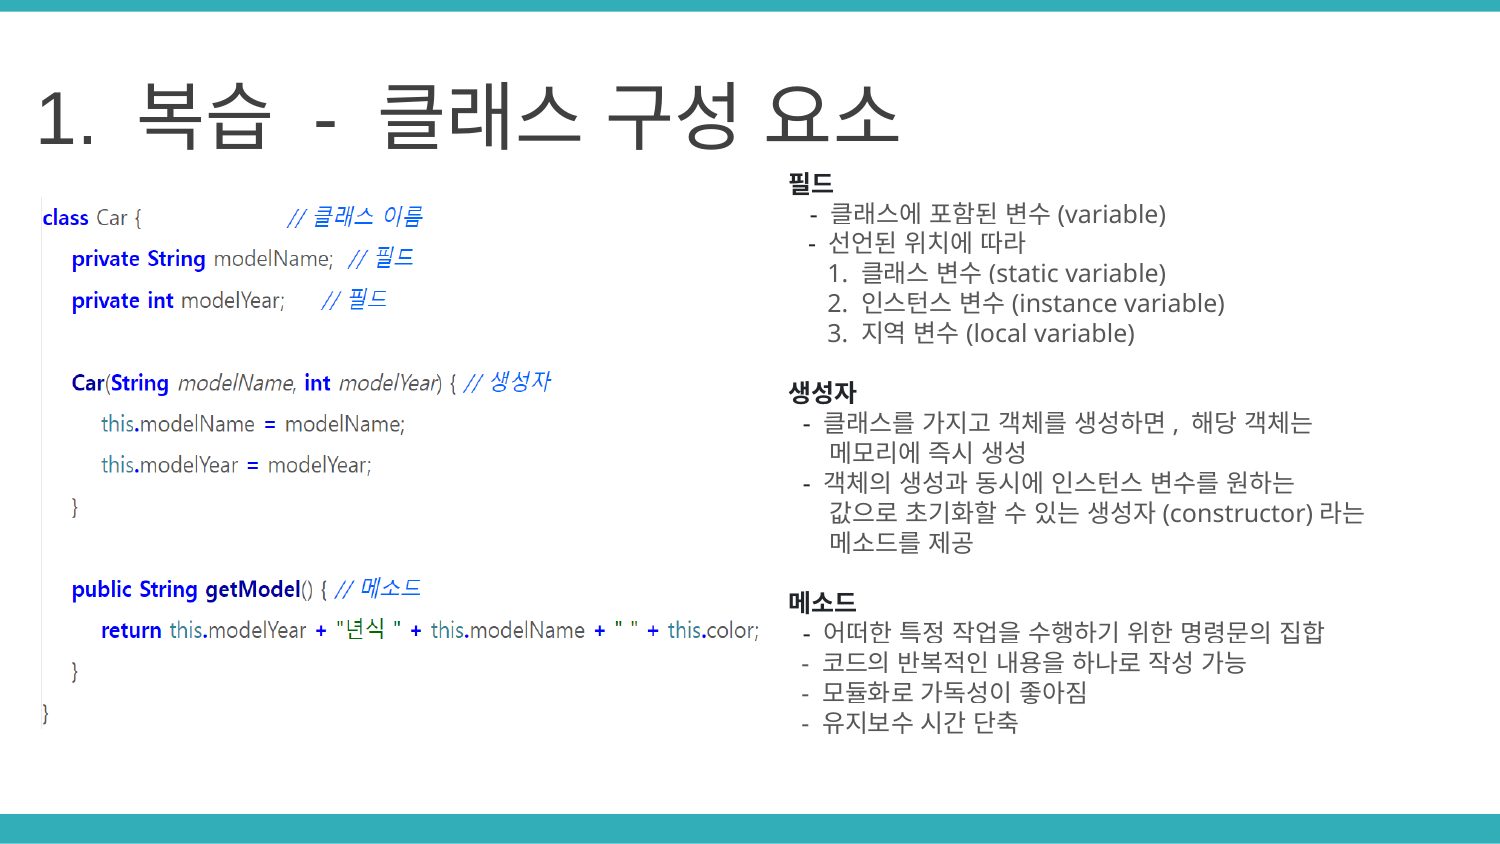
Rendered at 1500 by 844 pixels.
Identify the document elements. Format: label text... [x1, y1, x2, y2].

text_box 필드 - 클래스에 포함된 변수(variable) - 선언된 위치에 따라 1. 클래스 변수(static variable) 2. 인스턴스 변수(instance variable) 3. 지역 변수(local variable) 생성자 - 클래스를 가지고 객체를 생성하면, 해당 객체는 메모리에 즉시 생성 - 객체의 생성과 동시에 인스턴스 변수를 원하는 값으로 초기화할 수 있는 생성자(constructor)라는 메소드를 제공 메소드 - 어떠한 특정 작업을 수행하기 위한 명령문의 집합 - 코드의 반복적인 내용을 하나로 작성 가능 - 모듈화로 가독성이 좋아짐 - 유지보수 시간 단축 [773, 160, 1500, 745]
list 1. 복습 - 클래스 구성 요소 [0, 67, 1500, 162]
picture [40, 197, 777, 730]
